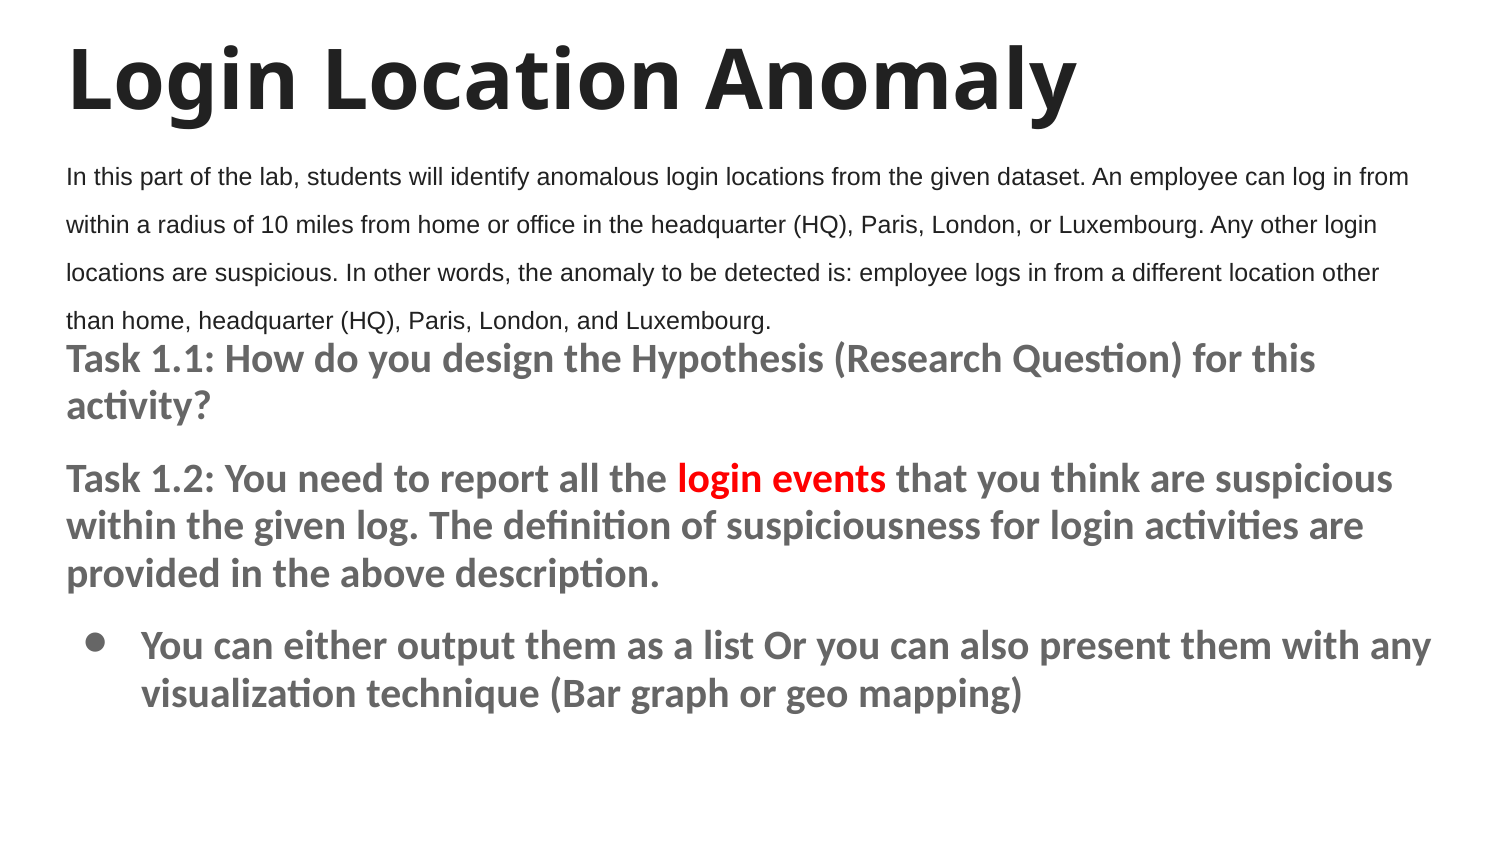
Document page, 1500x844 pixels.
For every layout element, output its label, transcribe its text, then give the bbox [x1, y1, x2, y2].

list In this part of the lab, students will identify anomalous login locations from the given dataset. An employee can log in from within a radius of 10 miles from home or office in the headquarter (HQ), Paris, London, or Luxembourg. Any other login locations are suspicious. In other words, the anomaly to be detected is: employee logs in from a different location other than home, headquarter (HQ), Paris, London, and Luxembourg. Task 1.1: How do you design the Hypothesis (Research Question) for this activity? Task 1.2: You need to report all the login events that you think are suspicious within the given log. The definition of suspiciousness for login activities are provided in the above description. You can either output them as a list Or you can also present them with any visualization technique (Bar graph or geo mapping) [51, 127, 1449, 805]
title Login Location Anomaly [51, 10, 1449, 127]
